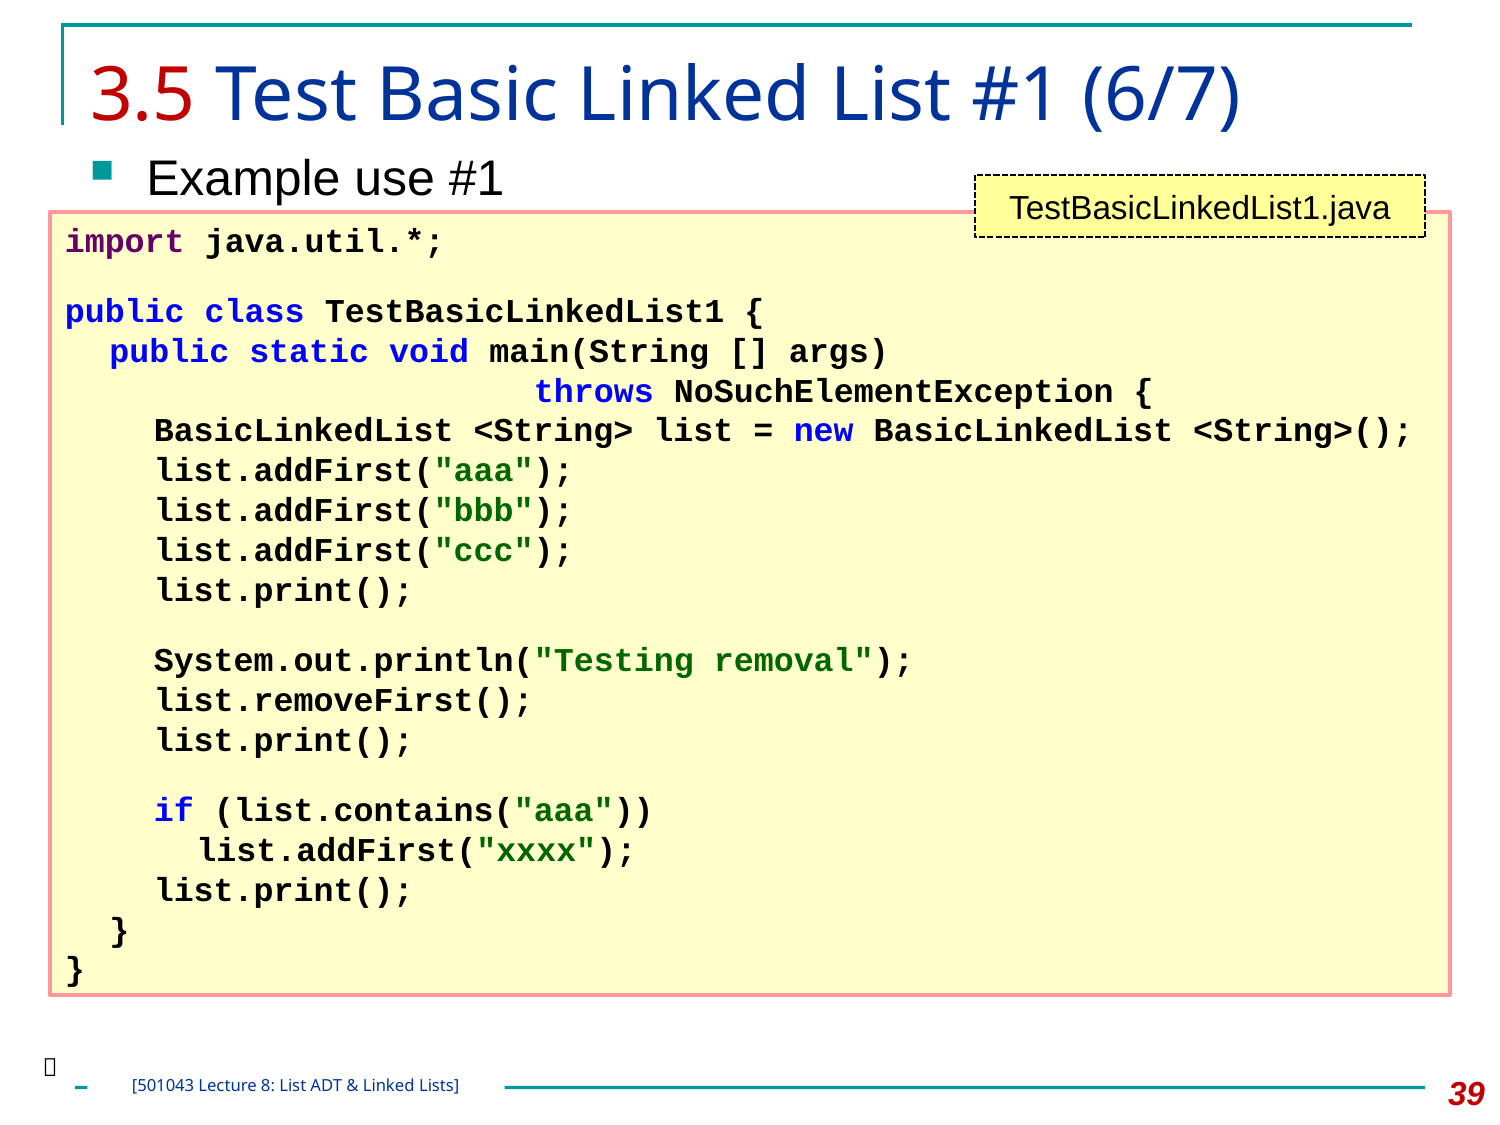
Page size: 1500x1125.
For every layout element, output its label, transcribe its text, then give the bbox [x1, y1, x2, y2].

text_box  [24, 1050, 75, 1083]
slide_number 39 [1400, 1065, 1500, 1125]
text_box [49, 174, 1451, 1005]
list Example use #1 [74, 137, 1426, 173]
text_box [501043 Lecture 8: List ADT & Linked Lists] [87, 1074, 505, 1105]
title 3.5 Test Basic Linked List #1 (6/7) [74, 37, 1426, 137]
